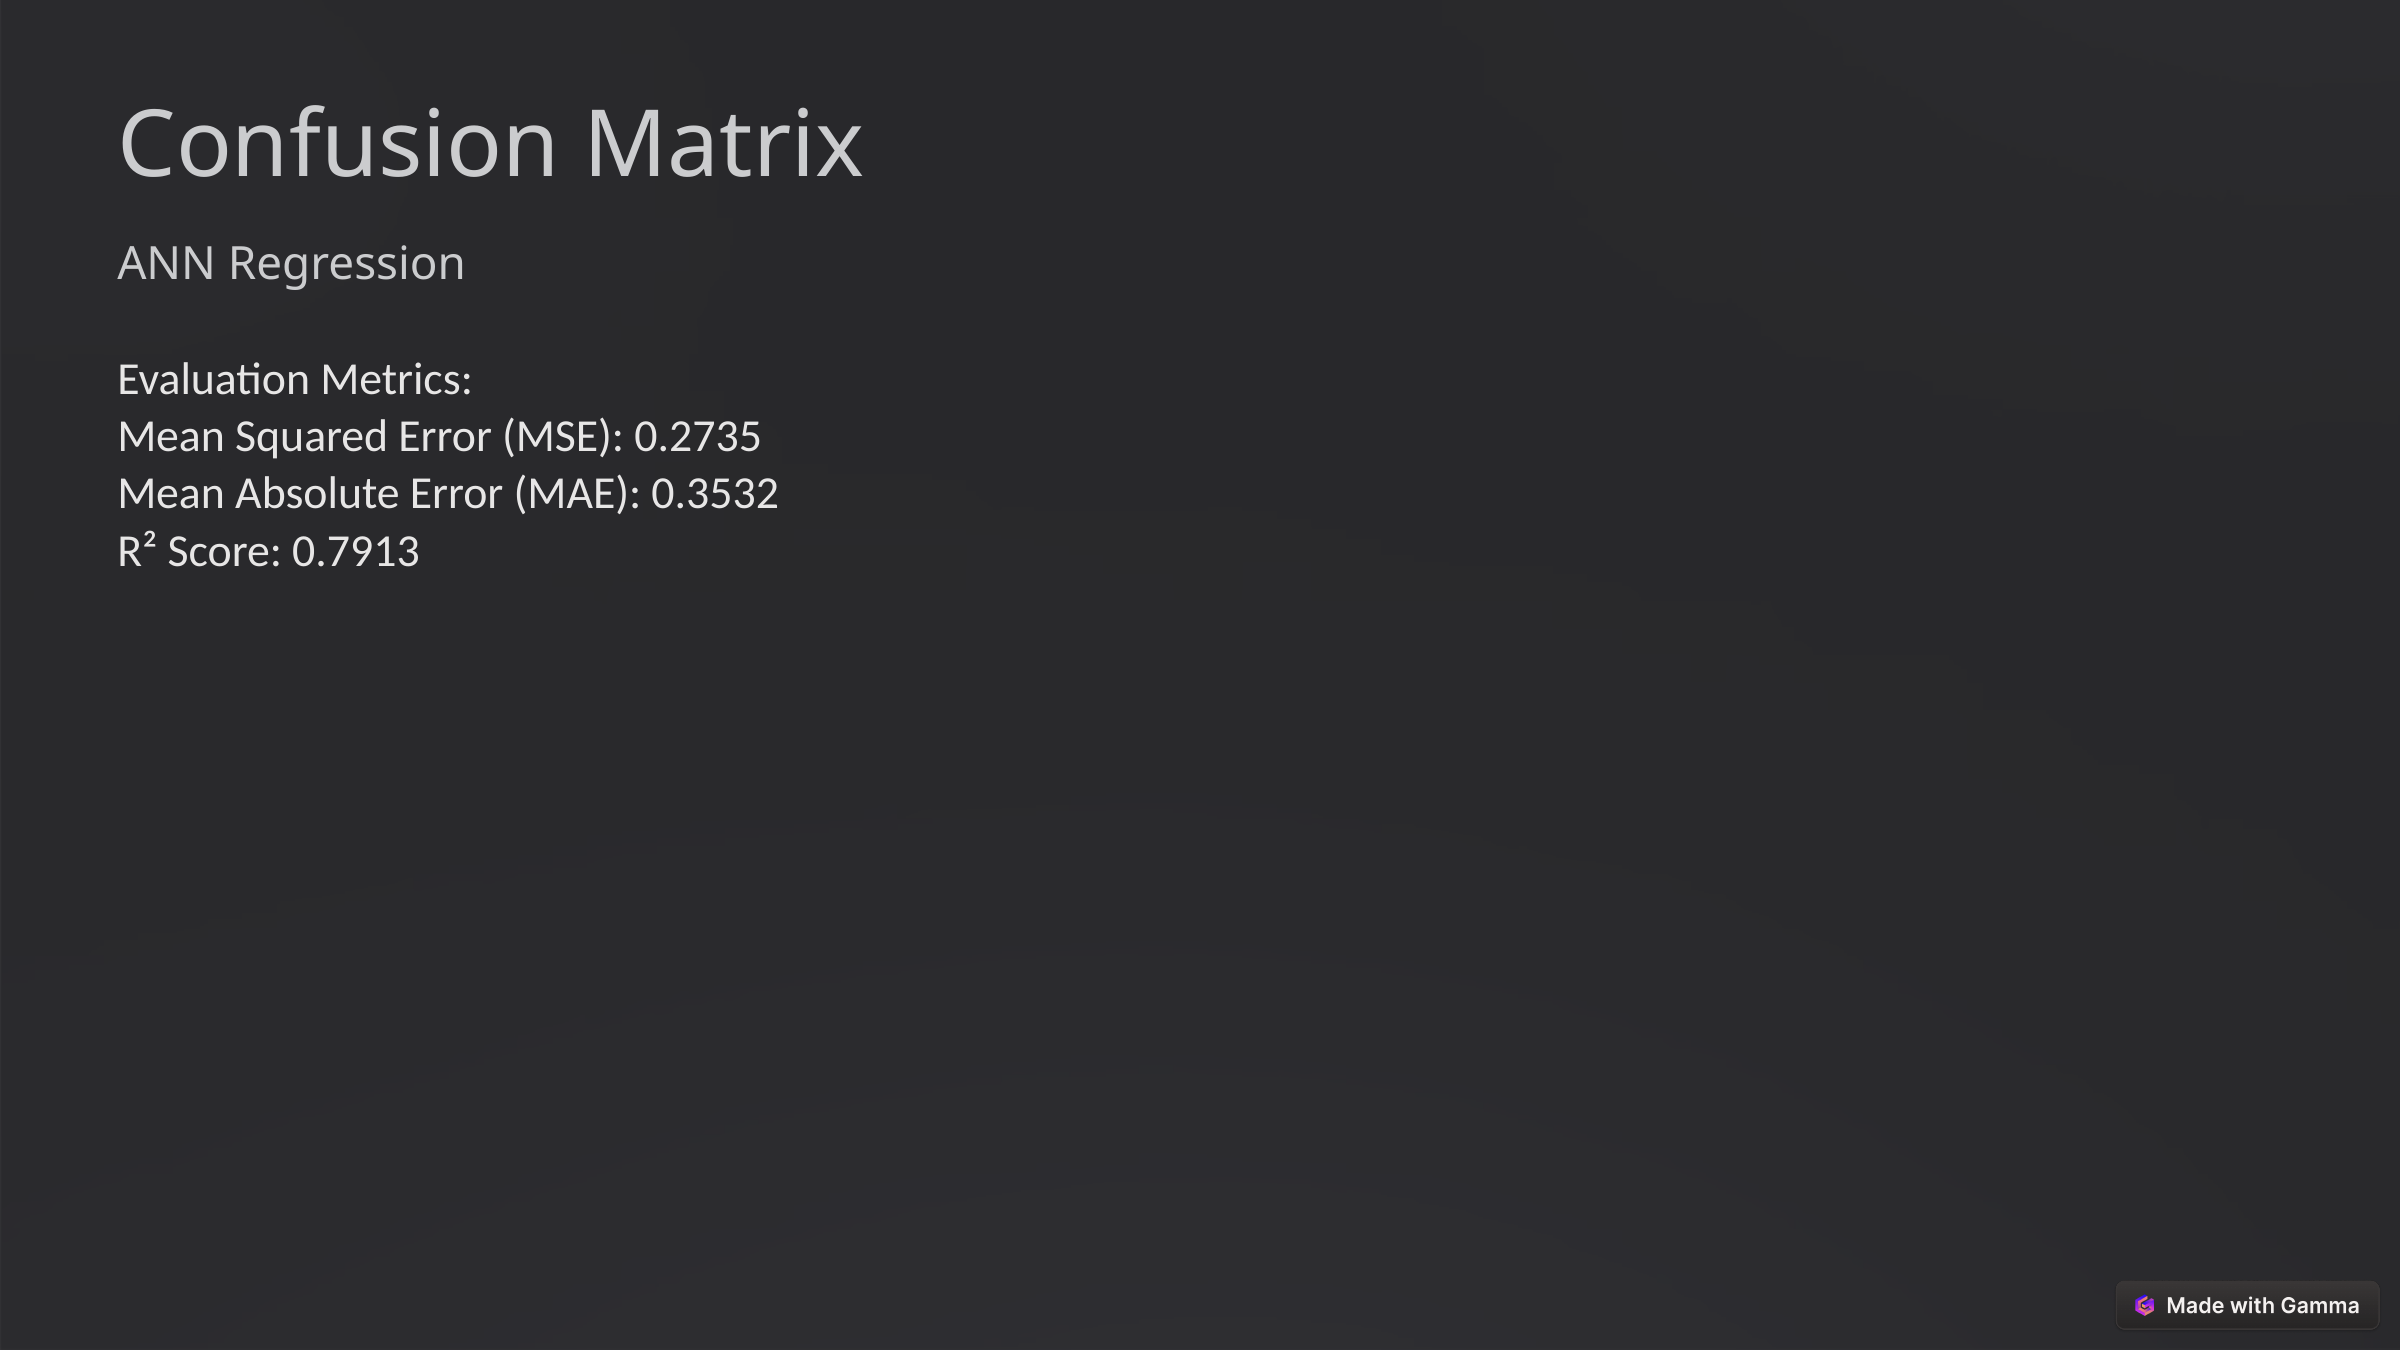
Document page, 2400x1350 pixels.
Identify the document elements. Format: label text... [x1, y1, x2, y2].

text_box Confusion Matrix [117, 79, 1547, 196]
text_box ANN Regression Evaluation Metrics: Mean Squared Error (MSE): 0.2735 Mean Absolute Error (MAE): 0.3532 R² Score: 0.7913 [117, 231, 2281, 600]
picture [2106, 1271, 2389, 1339]
